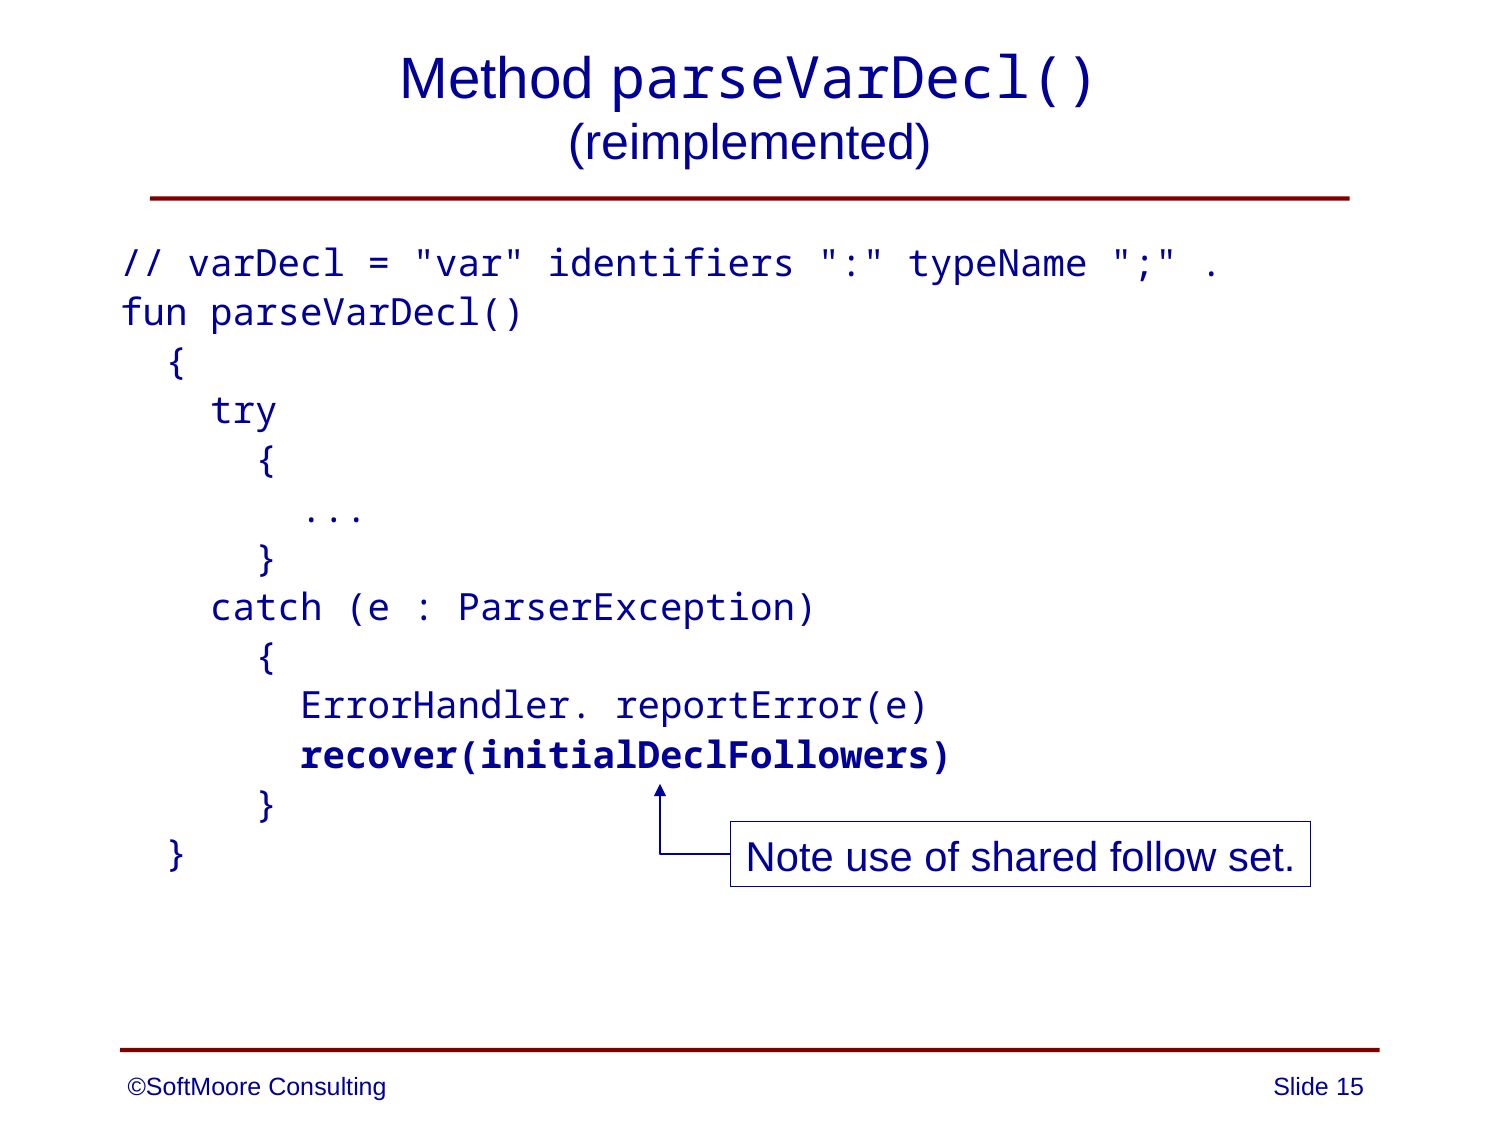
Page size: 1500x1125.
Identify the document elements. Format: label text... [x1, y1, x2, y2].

text_box [644, 753, 675, 783]
title Method parseVarDecl() (reimplemented) [149, 22, 1350, 188]
slide_number Slide 15 [1078, 1061, 1380, 1109]
footer ©SoftMoore Consulting [111, 1061, 563, 1109]
text_box Note use of shared follow set. [730, 821, 1311, 887]
list // varDecl = "var" identifiers ":" typeName ";" . fun parseVarDecl() { try { ... } catch (e : ParserException) { ErrorHandler. reportError(e) recover(initialDeclFollowers) } } [74, 223, 1425, 1034]
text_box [659, 783, 729, 855]
